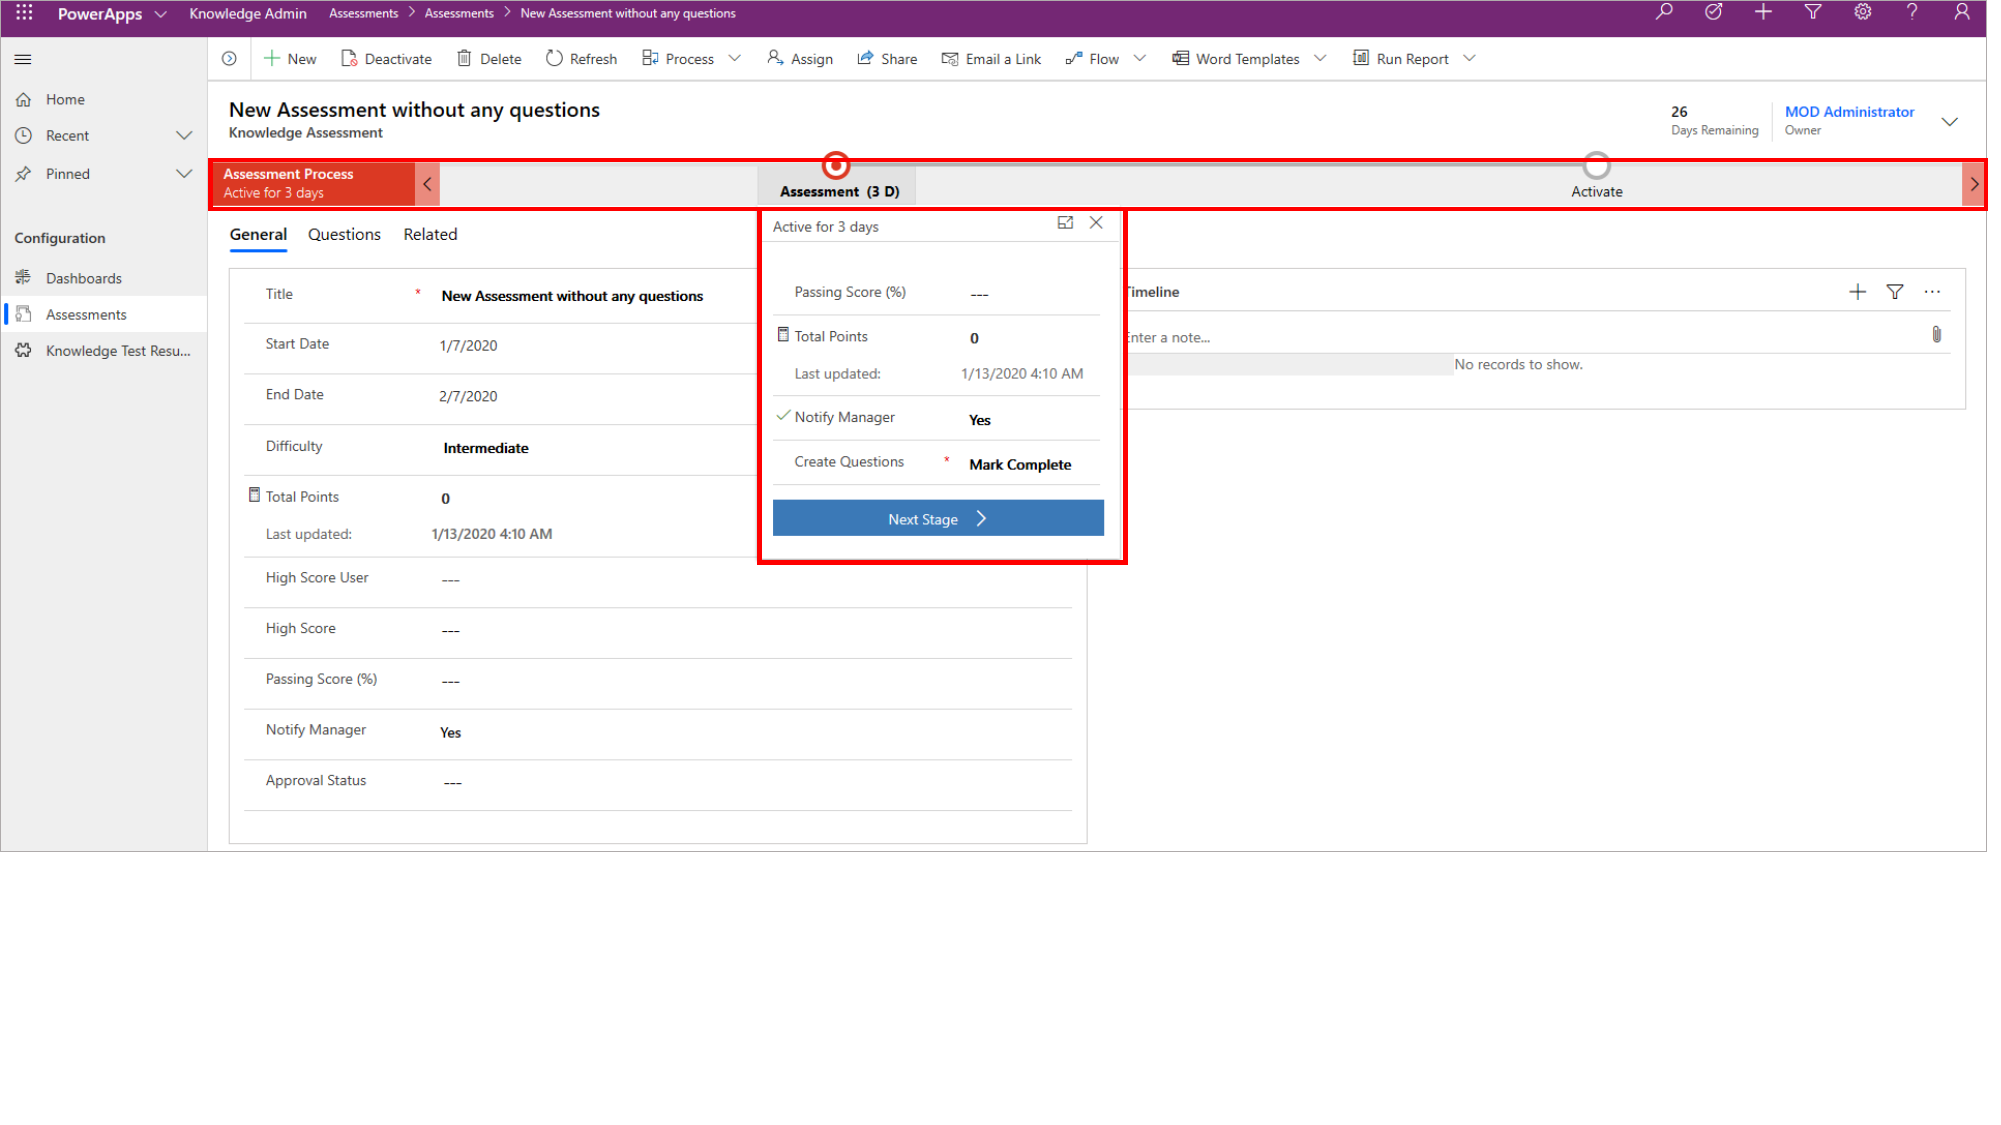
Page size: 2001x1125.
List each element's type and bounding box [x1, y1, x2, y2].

picture [0, 0, 1987, 852]
